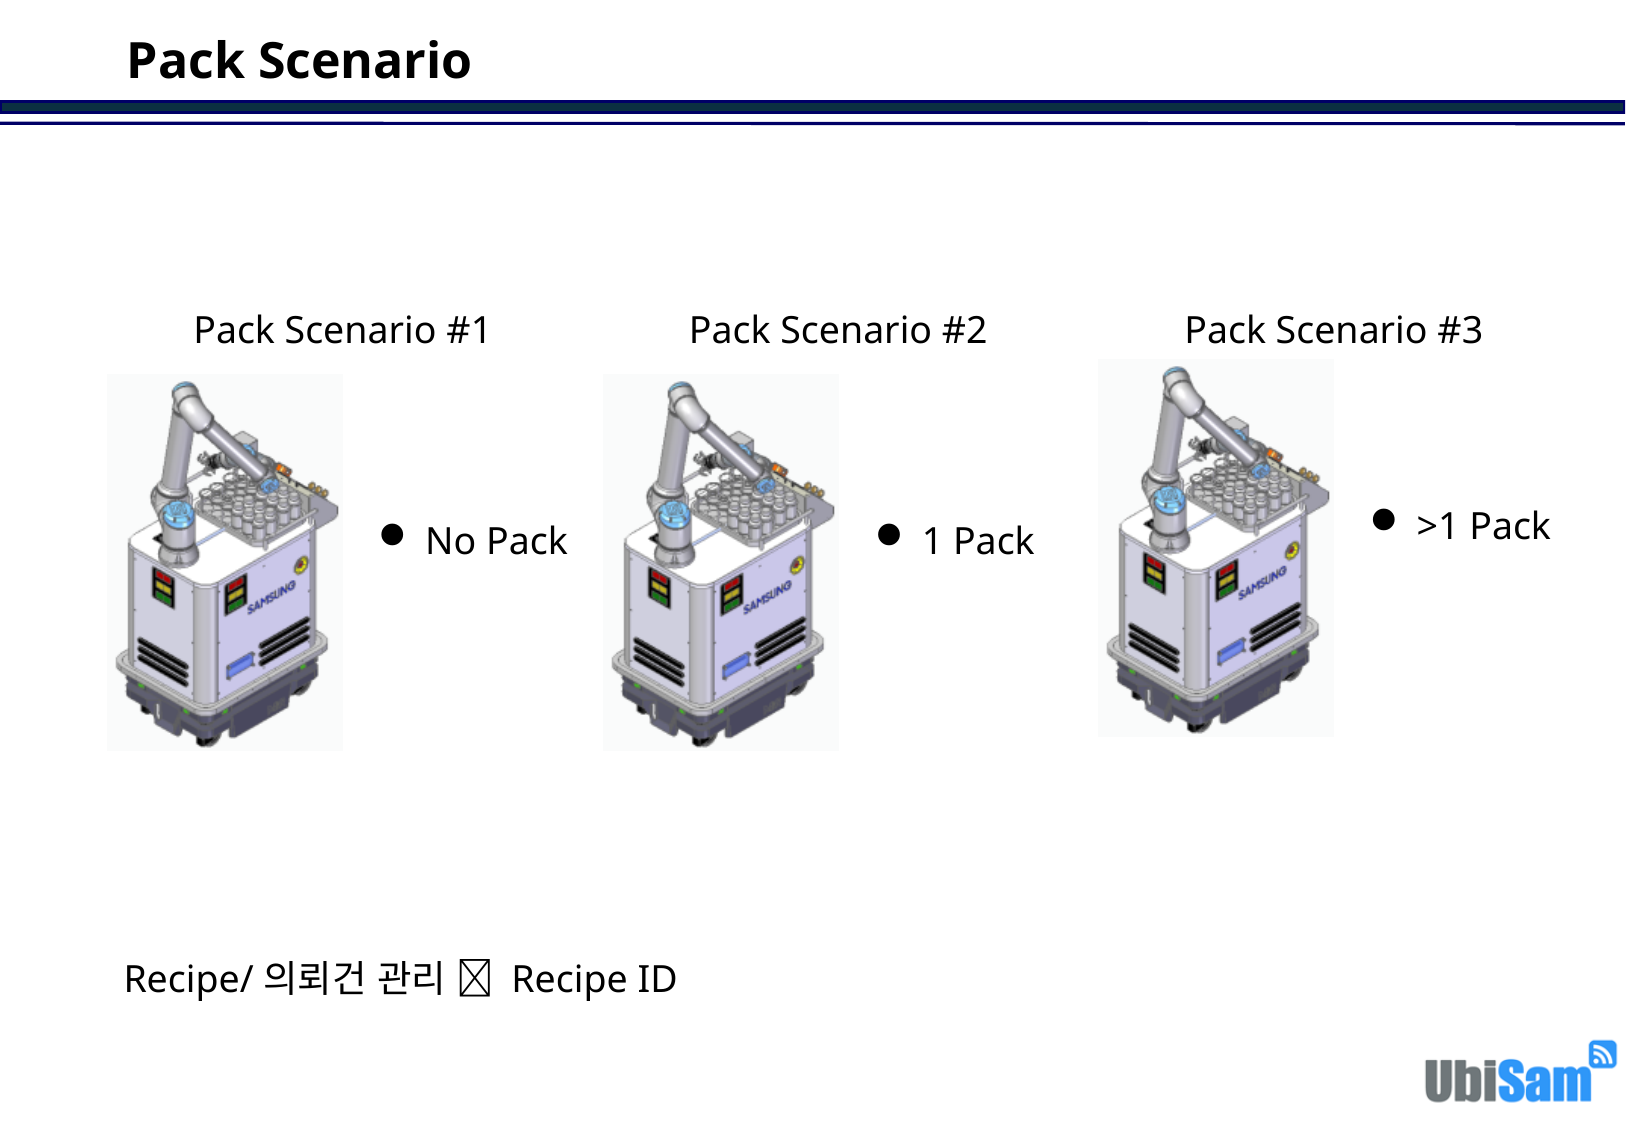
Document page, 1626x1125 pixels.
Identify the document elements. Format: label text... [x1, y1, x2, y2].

text_box Pack Scenario #2 [674, 298, 1003, 359]
text_box Pack Scenario #1 [178, 298, 508, 359]
picture [1098, 359, 1335, 737]
title Pack Scenario [111, 22, 1112, 102]
text_box No Pack [363, 509, 583, 570]
picture [602, 373, 839, 752]
picture [107, 373, 344, 752]
text_box Recipe/의뢰건 관리  Recipe ID [108, 947, 693, 1008]
text_box 1 Pack [860, 509, 1050, 570]
text_box >1 Pack [1355, 495, 1566, 555]
text_box Pack Scenario #3 [1169, 298, 1499, 359]
picture [1412, 1011, 1625, 1125]
